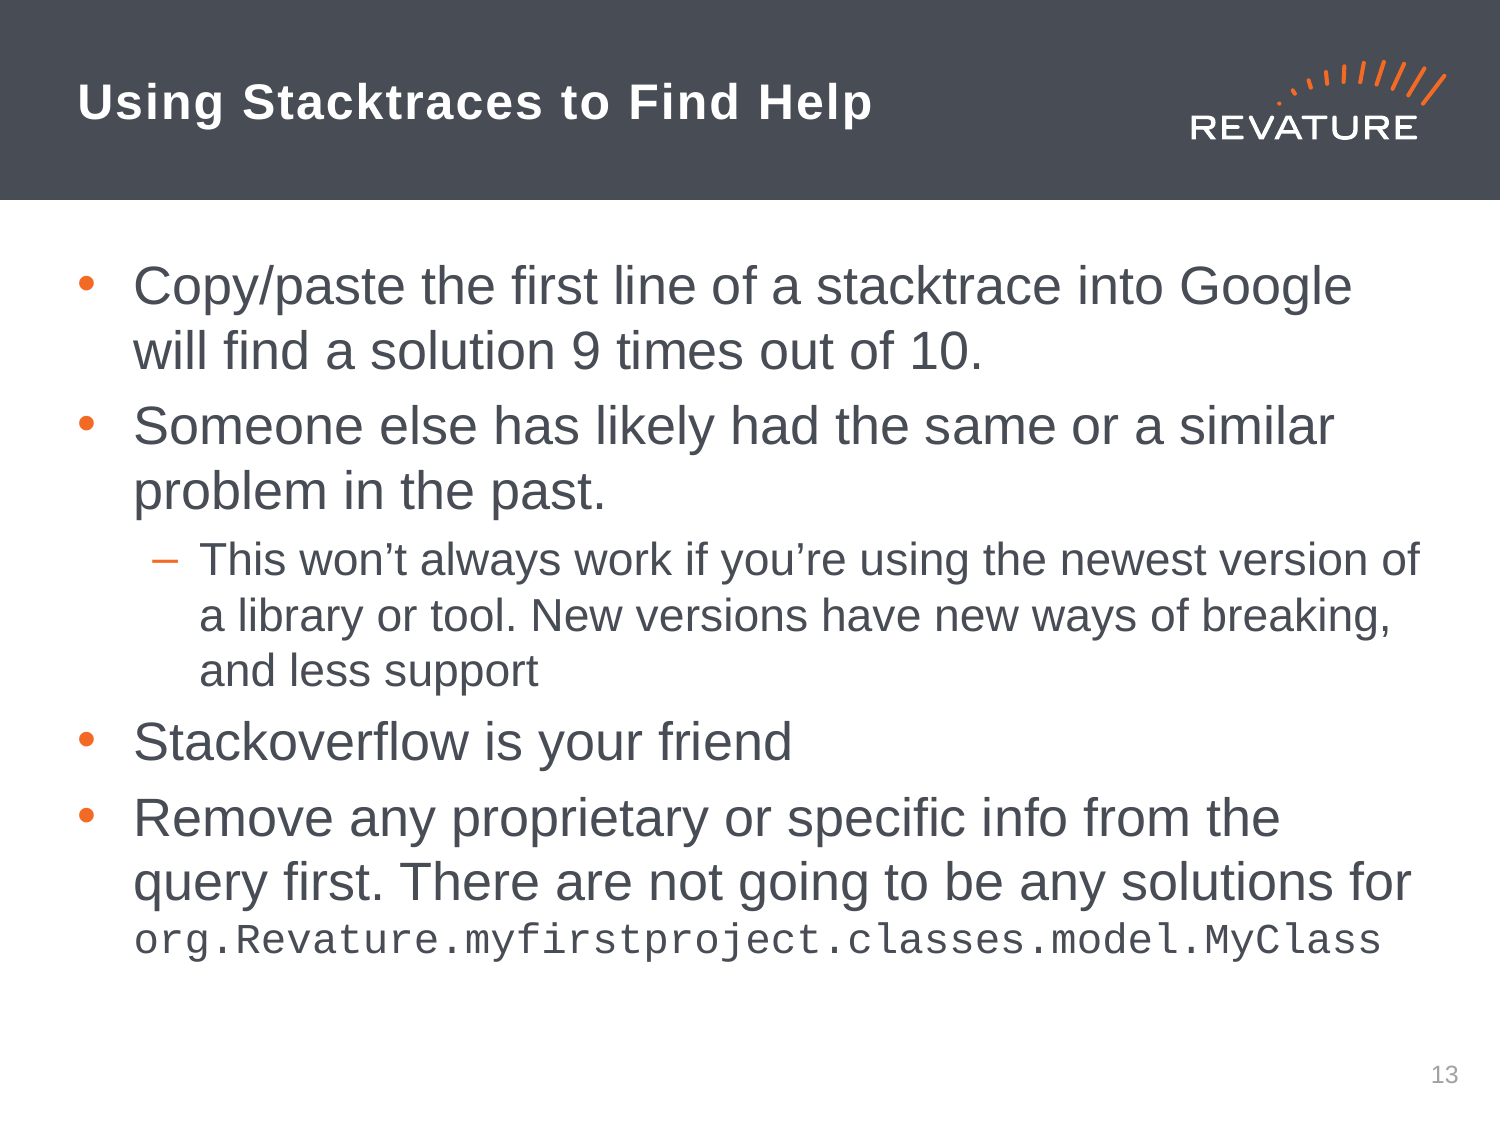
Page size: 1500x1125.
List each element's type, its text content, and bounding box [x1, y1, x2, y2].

list Copy/paste the first line of a stacktrace into Google will find a solution 9 times out of 10. Someone else has likely had the same or a similar problem in the past. This won’t always work if you’re using the newest version of a library or tool. New versions have new ways of breaking, and less support Stackoverflow is your friend Remove any proprietary or specific info from the query first. There are not going to be any solutions for org.Revature.myfirstproject.classes.model.MyClass [62, 243, 1438, 986]
slide_number 12 [1332, 1043, 1474, 1104]
title Using Stacktraces to Find Help [62, 0, 1084, 200]
